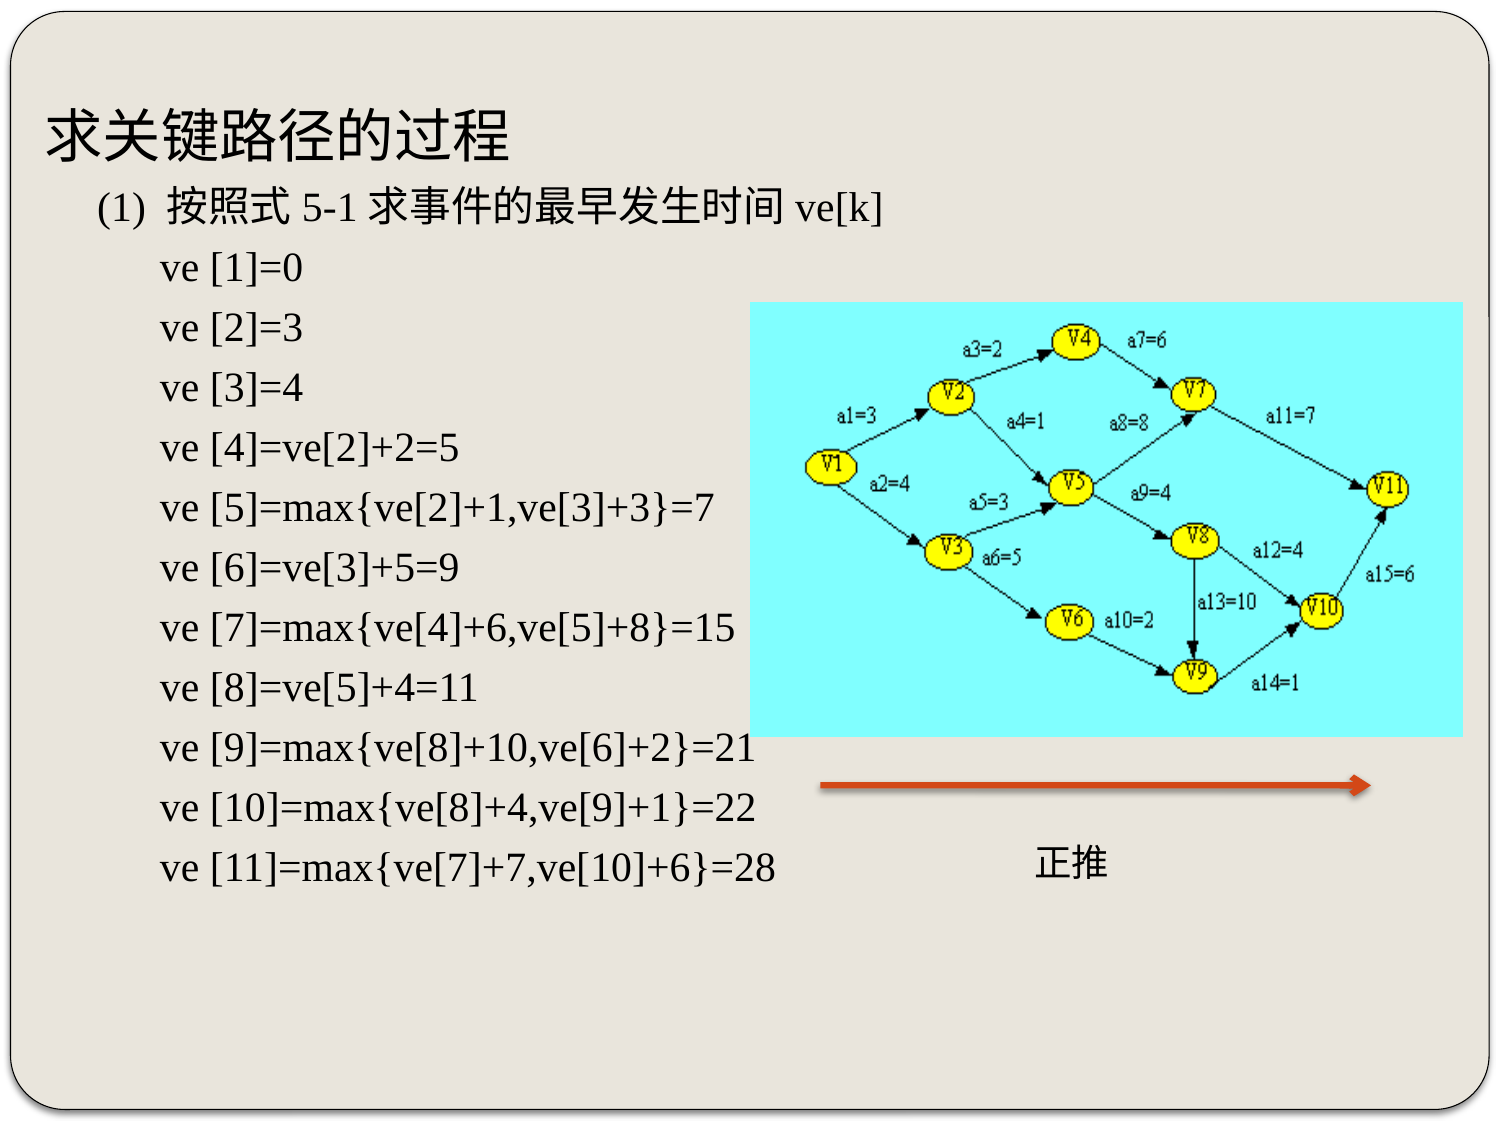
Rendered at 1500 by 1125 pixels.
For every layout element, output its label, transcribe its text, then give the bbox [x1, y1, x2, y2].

text_box 正推 [1019, 831, 1325, 892]
picture [749, 302, 1463, 737]
text_box 求关键路径的过程 (1) 按照式5-1求事件的最早发生时间ve[k] ve [1]=0 ve [2]=3 ve [3]=4 ve [4]=ve[2]+2=5 ve [5]=max{ve[2]+1,ve[3]+3}=7 ve [6]=ve[3]+5=9 ve [7]=max{ve[4]+6,ve[5]+8}=15 ve [8]=ve[5]+4=11 ve [9]=max{ve[8]+10,ve[6]+2}=21 ve [10]=max{ve[8]+4,ve[9]+1}=22 ve [11]=max{ve[7]+7,ve[10]+6}=28 [29, 78, 1329, 898]
